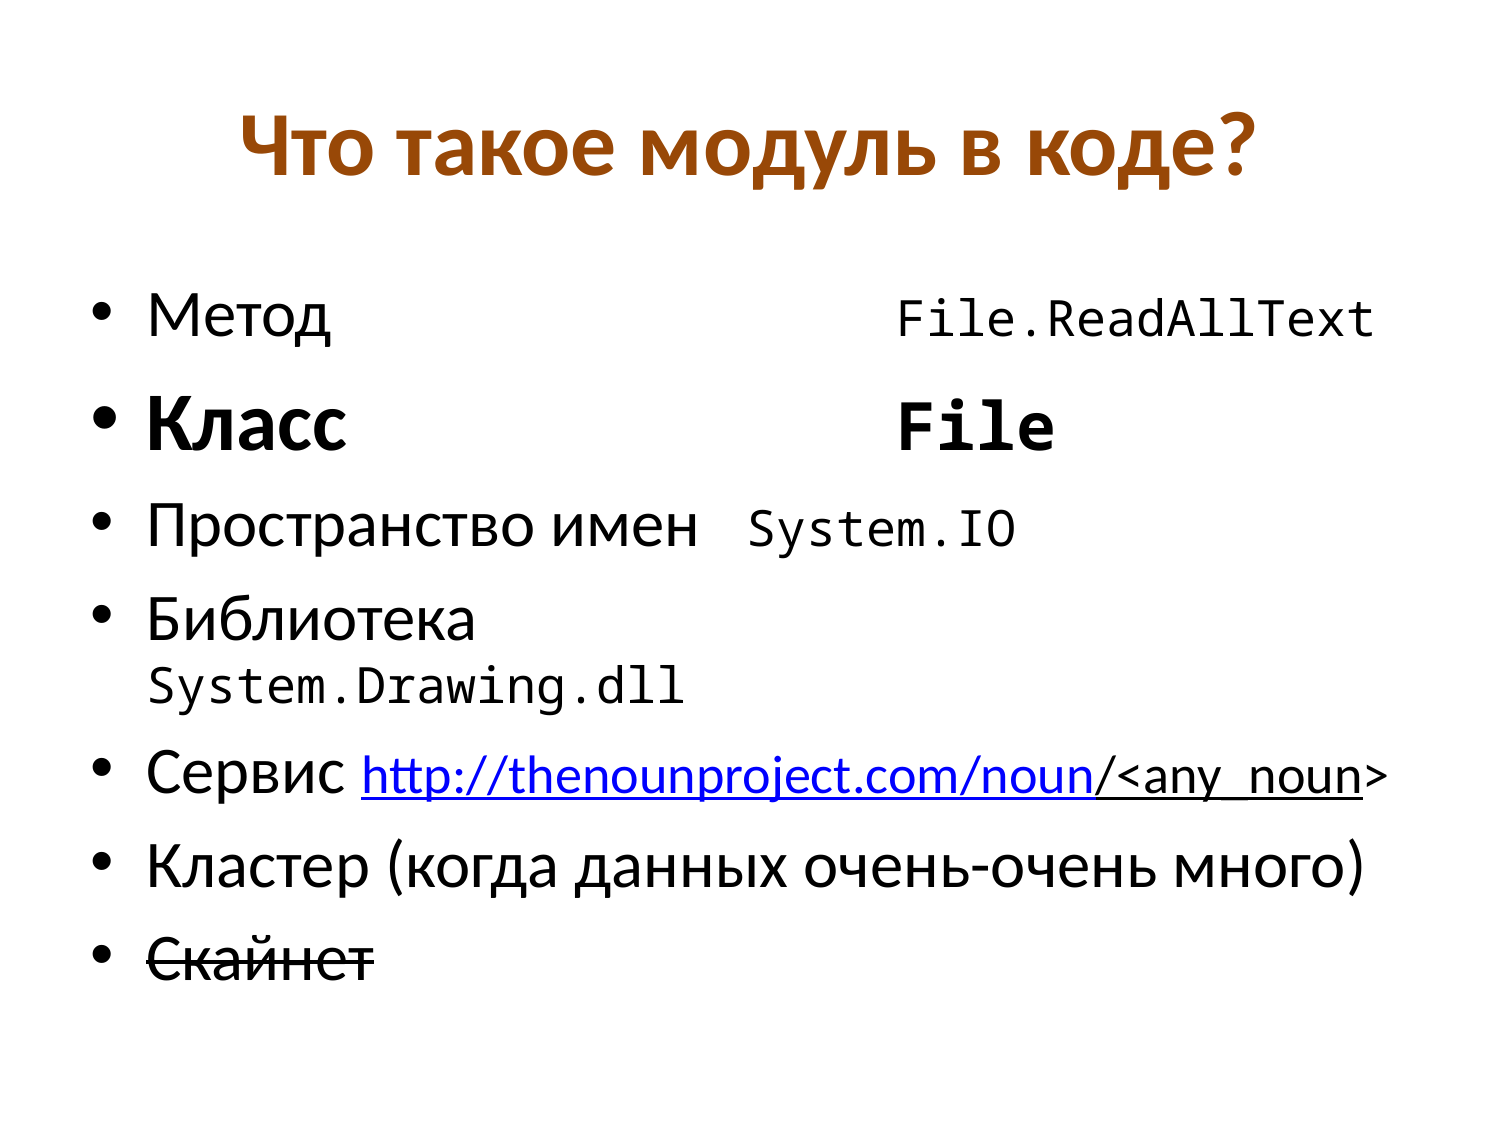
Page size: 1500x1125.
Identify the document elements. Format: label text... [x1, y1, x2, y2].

title Что такое модуль в коде? [75, 45, 1425, 233]
list Метод File.ReadAllText Класс File Пространство имен System.IO Библиотека System.Drawing.dll Сервис http://thenounproject.com/noun/<any_noun> Кластер (когда данных очень-очень много) Скайнет [75, 262, 1425, 1005]
